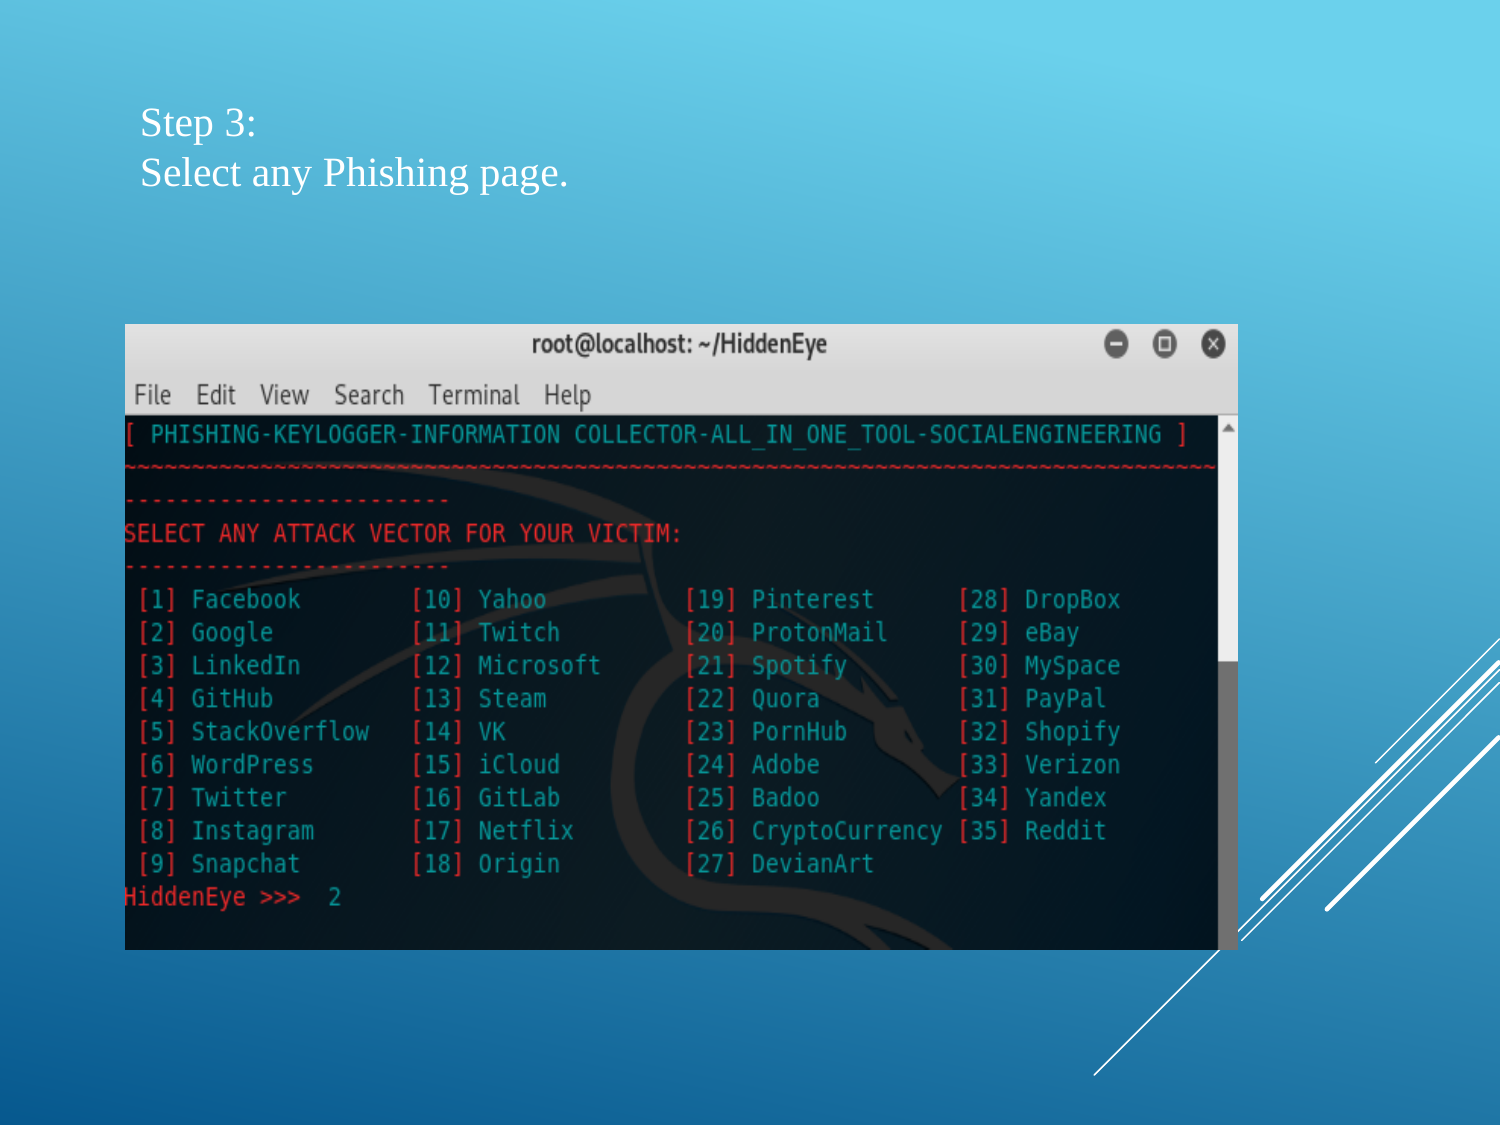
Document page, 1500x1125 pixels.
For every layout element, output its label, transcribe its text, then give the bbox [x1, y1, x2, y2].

picture [124, 324, 1238, 951]
text_box Step 3: Select any Phishing page. [124, 87, 1413, 248]
